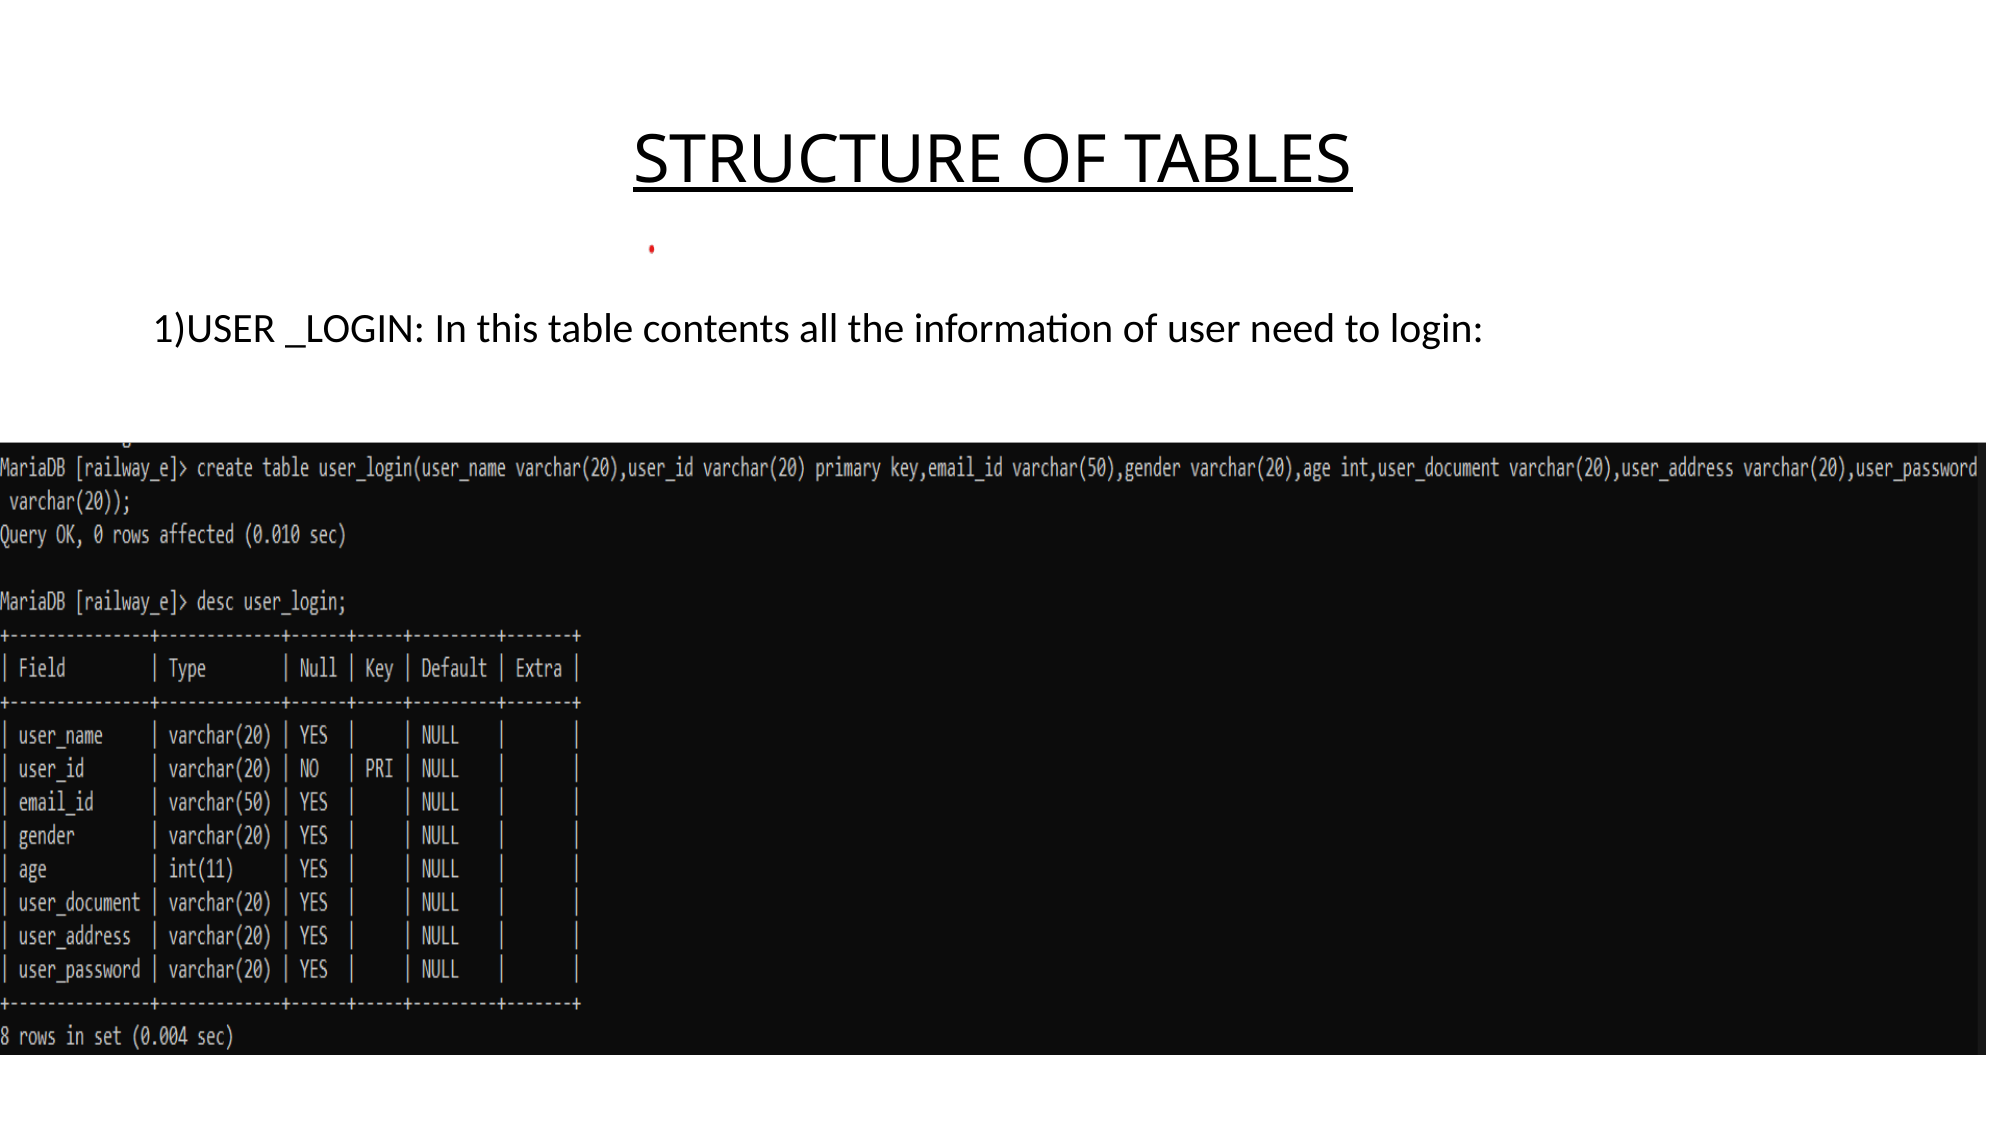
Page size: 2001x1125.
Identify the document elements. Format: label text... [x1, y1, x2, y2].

title STRUCTURE OF TABLES [168, 52, 1894, 244]
picture [0, 244, 1986, 1055]
